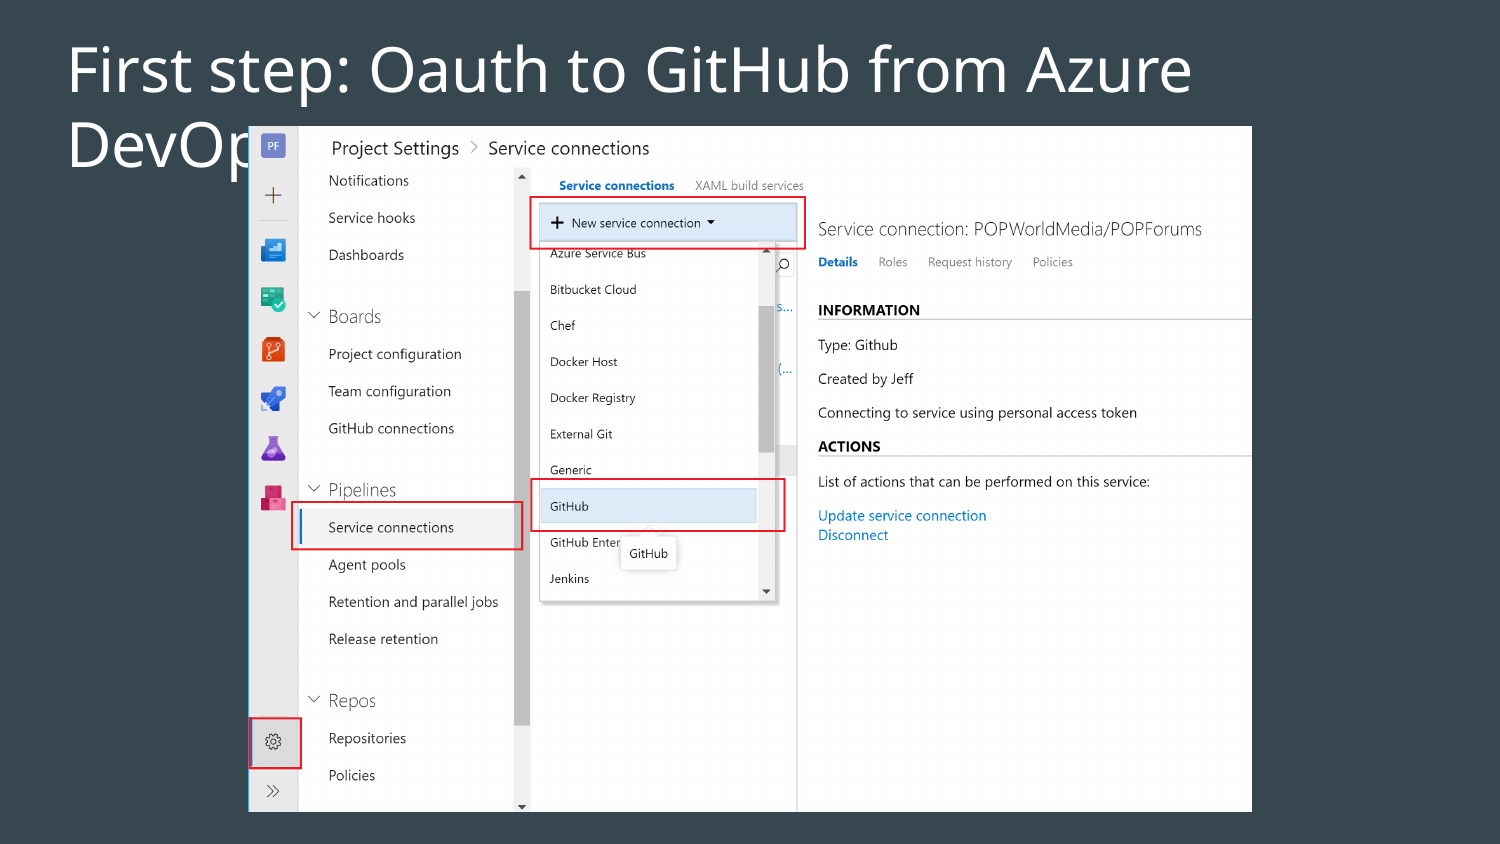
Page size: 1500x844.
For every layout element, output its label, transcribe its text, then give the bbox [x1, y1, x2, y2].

picture [248, 126, 1252, 812]
title First step: Oauth to GitHub from Azure DevOps [51, 14, 1449, 109]
